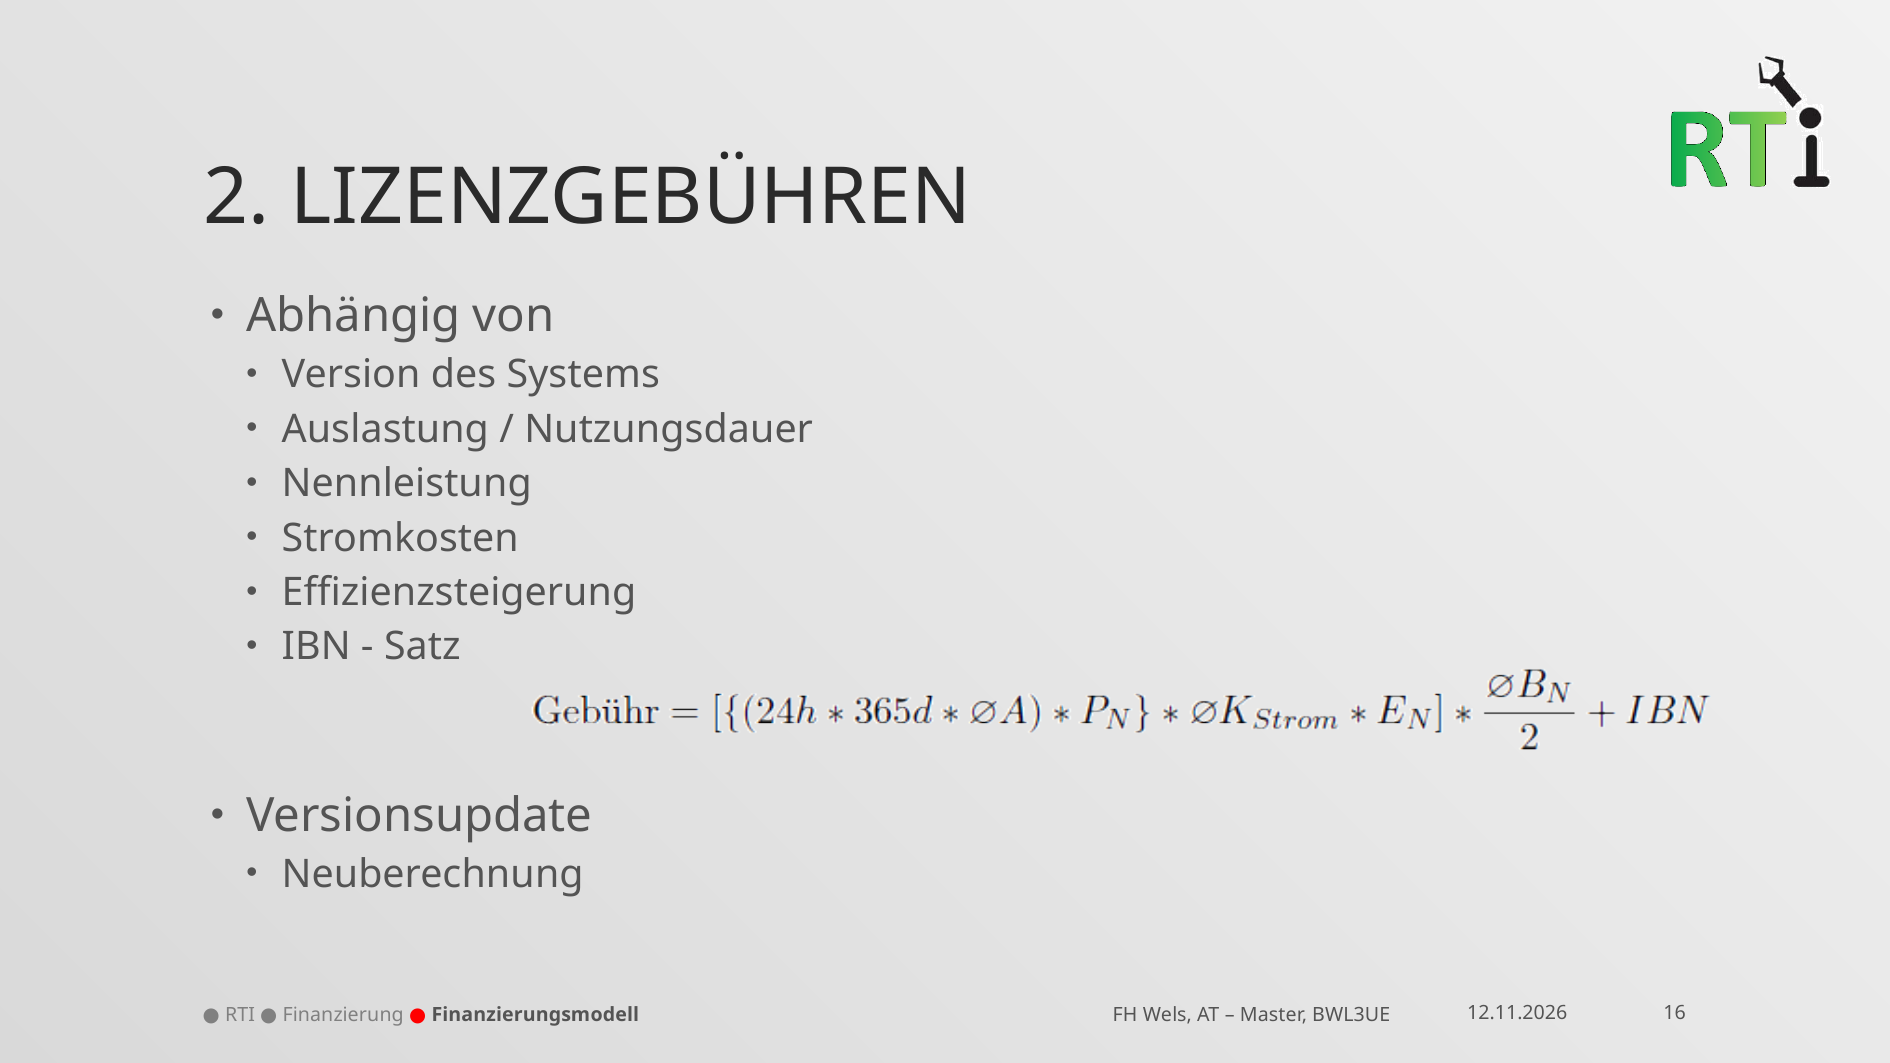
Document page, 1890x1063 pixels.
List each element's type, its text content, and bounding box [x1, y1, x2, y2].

footer ● RTI ● Finanzierung ● Finanzierungsmodell [187, 999, 1080, 1028]
title 2. Lizenzgebühren [188, 42, 1702, 248]
picture [519, 649, 1726, 765]
picture [1702, 54, 1832, 189]
list Abhängig von Version des Systems Auslastung / Nutzungsdauer Nennleistung Stromkosten Effizienzsteigerung IBN - Satz Versionsupdate Neuberechnung [188, 283, 1702, 957]
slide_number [1435, 999, 1583, 1028]
slide_number 16 [1612, 999, 1701, 1028]
